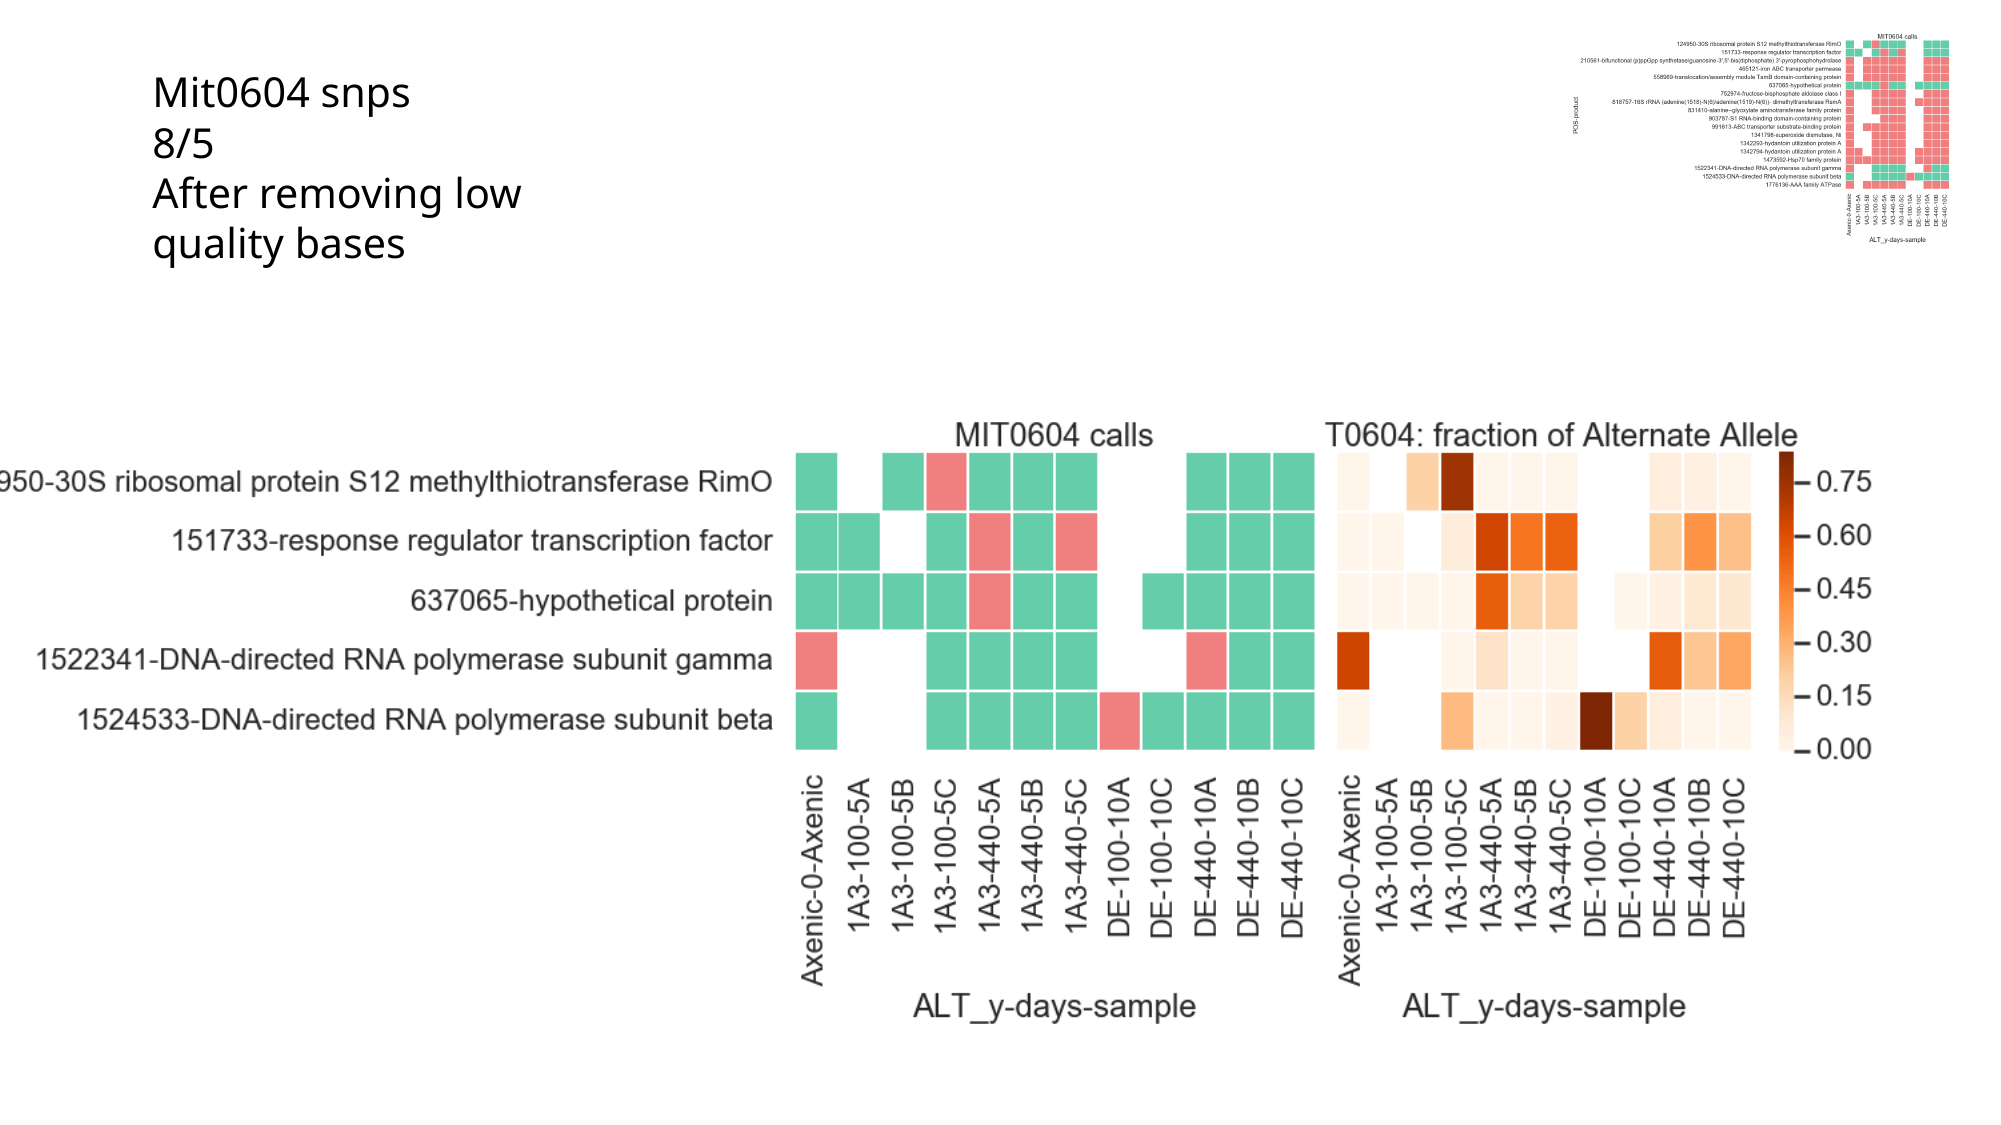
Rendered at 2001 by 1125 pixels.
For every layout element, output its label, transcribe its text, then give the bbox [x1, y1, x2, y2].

picture [1571, 32, 1951, 245]
picture [0, 413, 1882, 1032]
title Mit0604 snps 8/5 After removing low quality bases [137, 59, 572, 278]
